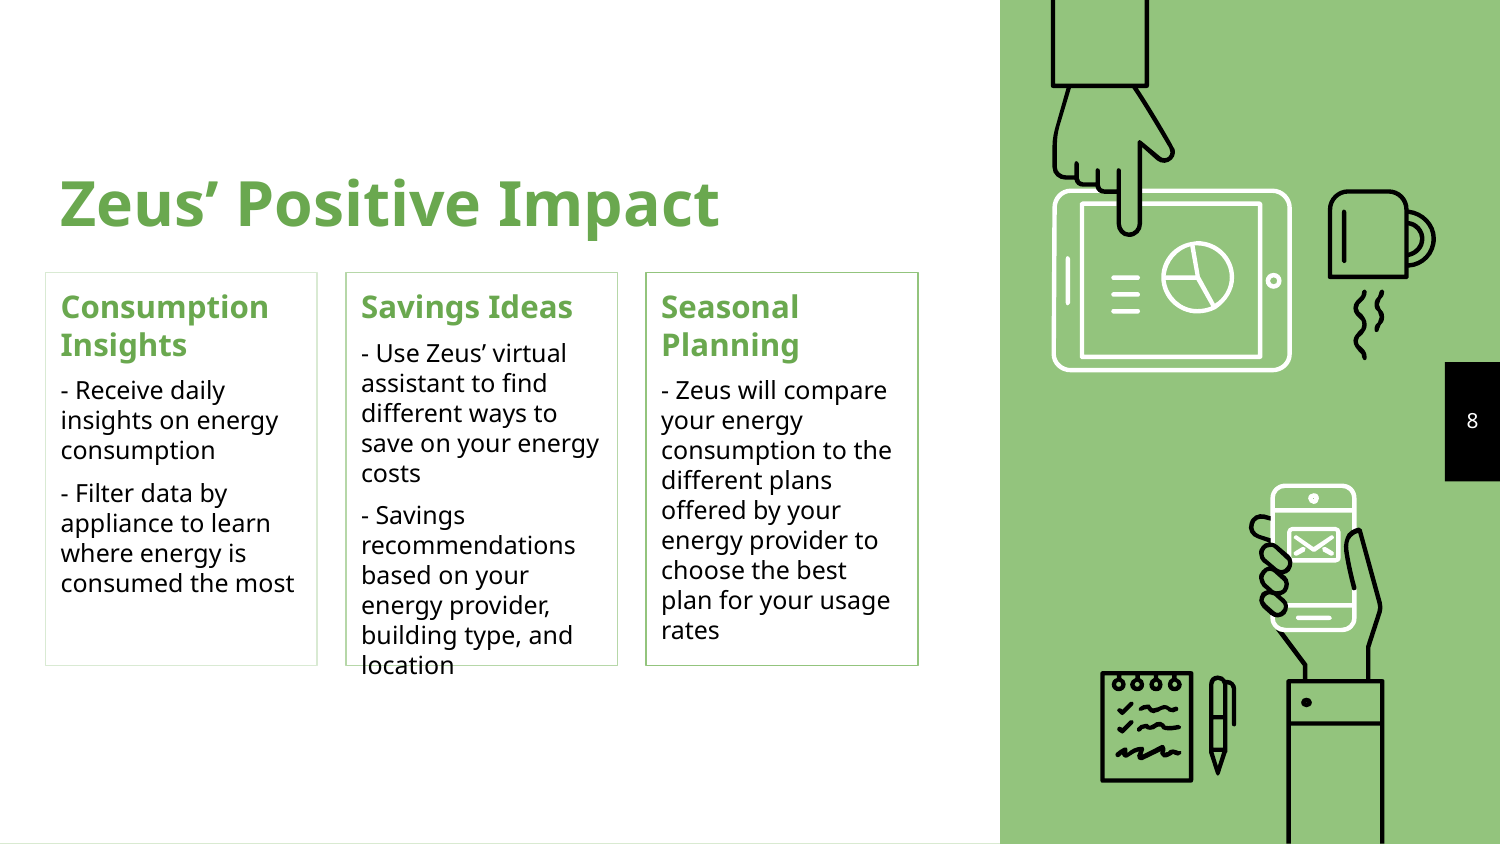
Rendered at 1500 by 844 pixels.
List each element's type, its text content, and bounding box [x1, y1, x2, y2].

title Zeus’ Positive Impact [45, 112, 889, 254]
slide_number ‹#› [1444, 362, 1500, 482]
list Savings Ideas - Use Zeus’ virtual assistant to find different ways to save on your energy costs - Savings recommendations based on your energy provider, building type, and location [345, 272, 618, 666]
list Seasonal Planning - Zeus will compare your energy consumption to the different plans offered by your energy provider to choose the best plan for your usage rates [646, 272, 918, 666]
list Consumption Insights - Receive daily insights on energy consumption - Filter data by appliance to learn where energy is consumed the most [45, 272, 318, 666]
